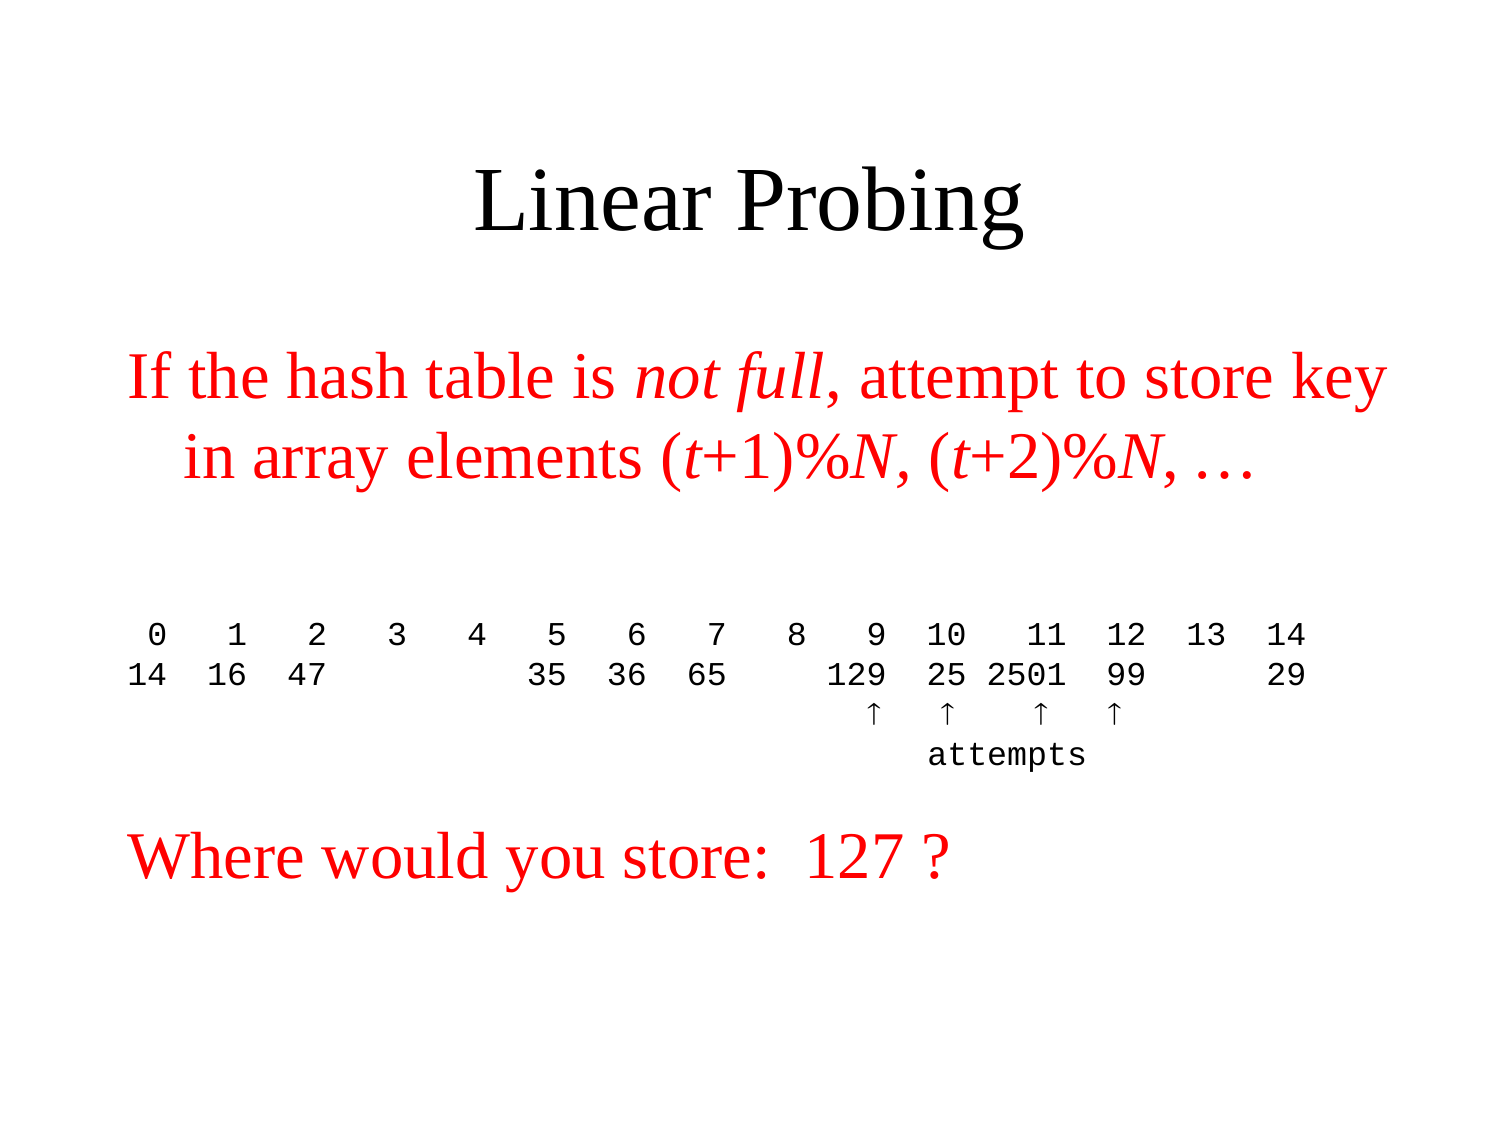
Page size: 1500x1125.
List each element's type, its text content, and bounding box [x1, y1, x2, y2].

text_box If the hash table is not full, attempt to store key in array elements (t+1)%N, (t+2)%N, … 0 1 2 3 4 5 6 7 8 9 10 11 12 13 14 14 16 47 35 36 65 129 25 2501 99 29     attempts Where would you store: 127 ? [112, 324, 1450, 1000]
text_box Linear Probing [112, 99, 1388, 288]
